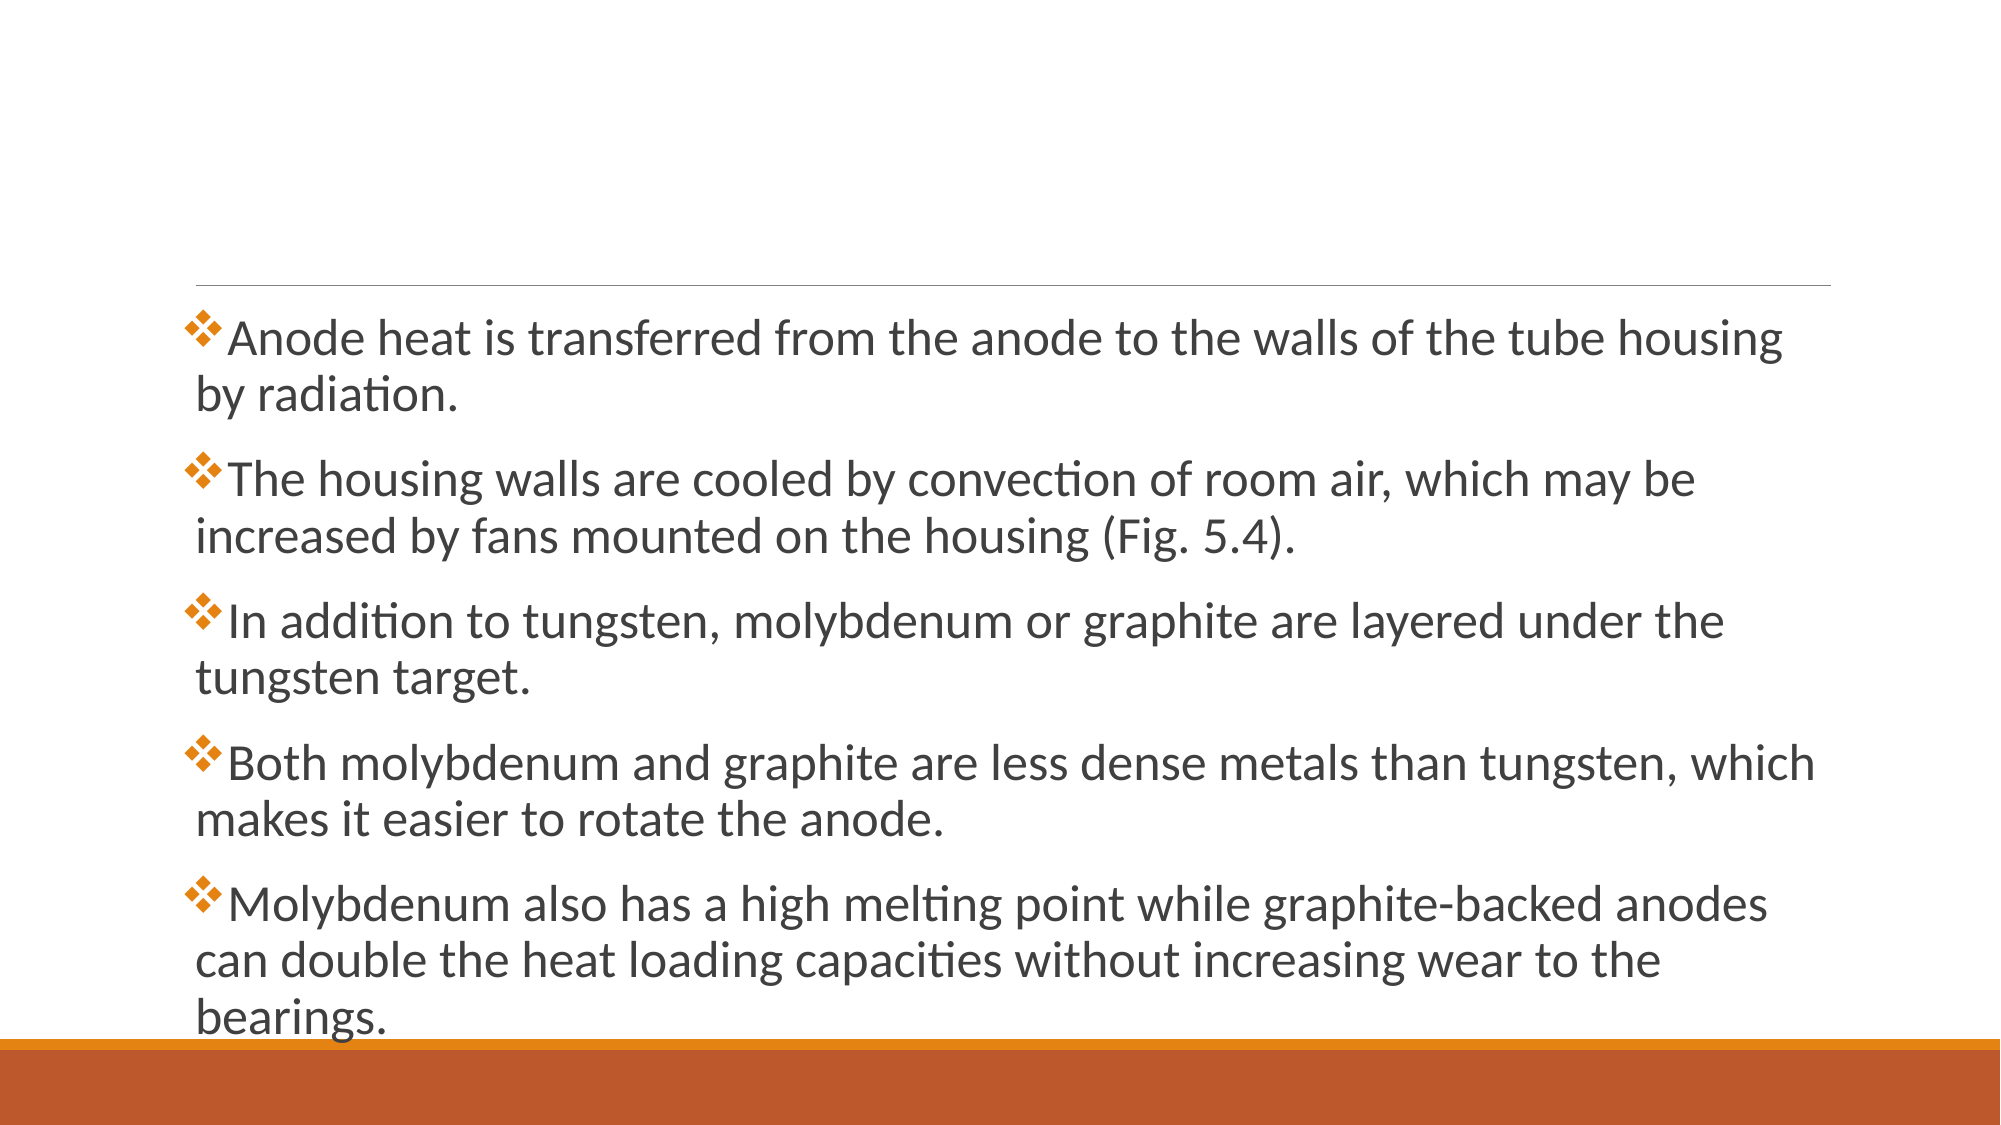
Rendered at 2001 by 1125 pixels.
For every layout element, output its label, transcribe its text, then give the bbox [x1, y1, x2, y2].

list Anode heat is transferred from the anode to the walls of the tube housing by radiation. The housing walls are cooled by convection of room air, which may be increased by fans mounted on the housing (Fig. 5.4). In addition to tungsten, molybdenum or graphite are layered under the tungsten target. Both molybdenum and graphite are less dense metals than tungsten, which makes it easier to rotate the anode. Molybdenum also has a high melting point while graphite-backed anodes can double the heat loading capacities without increasing wear to the bearings. [180, 302, 1830, 963]
